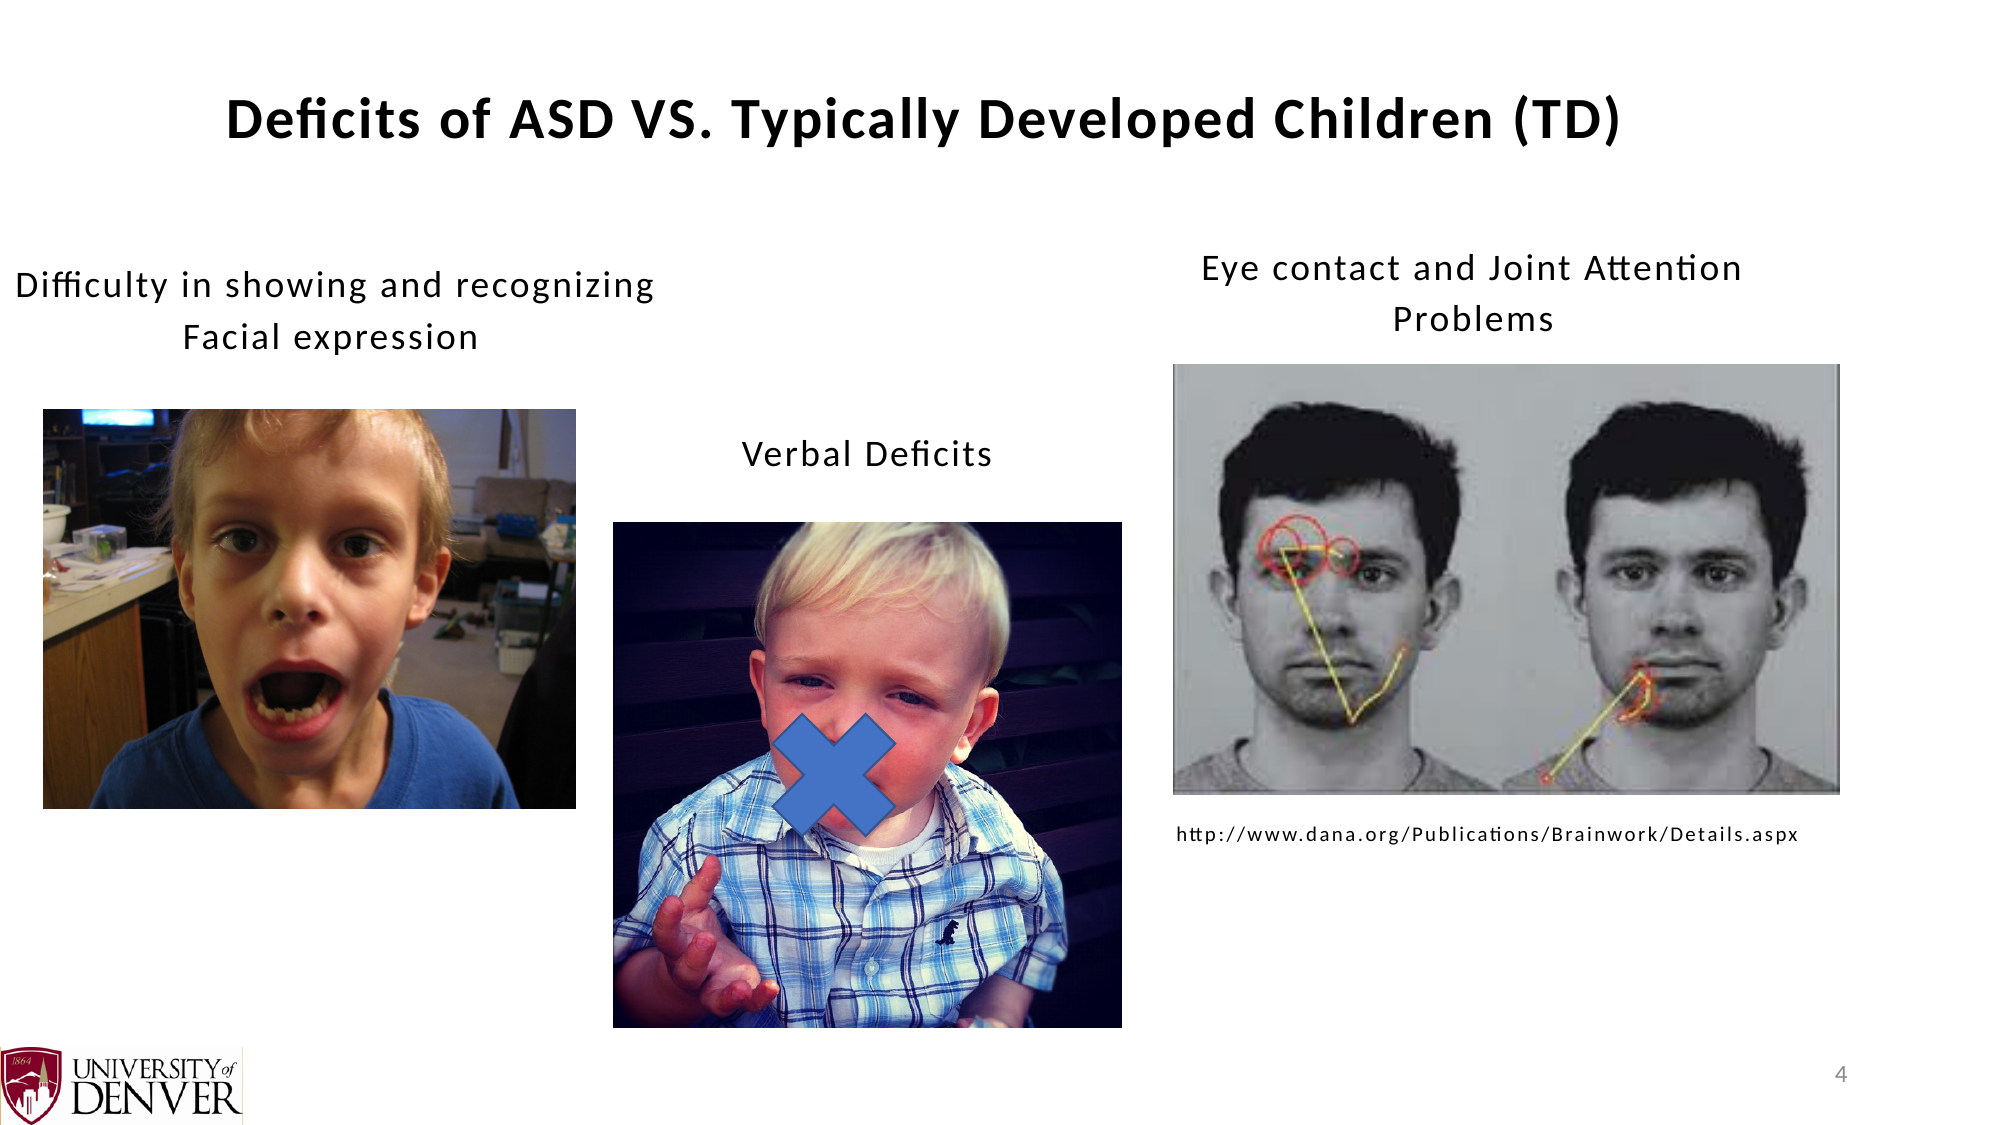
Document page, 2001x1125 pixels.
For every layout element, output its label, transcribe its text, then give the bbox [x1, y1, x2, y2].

text_box http://www.dana.org/Publications/Brainwork/Details.aspx [1161, 809, 1813, 854]
text_box Difficulty in showing and recognizing Facial expression [0, 228, 705, 383]
picture [1173, 364, 1840, 795]
slide_number 4 [1412, 1042, 1863, 1103]
picture [43, 409, 576, 809]
text_box Eye contact and Joint Attention Problems [1106, 211, 1840, 365]
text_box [613, 522, 1122, 1028]
text_box Verbal Deficits [727, 421, 1008, 482]
picture [0, 1047, 243, 1125]
text_box Deficits of ASD VS. Typically Developed Children (TD) [211, 62, 1640, 158]
